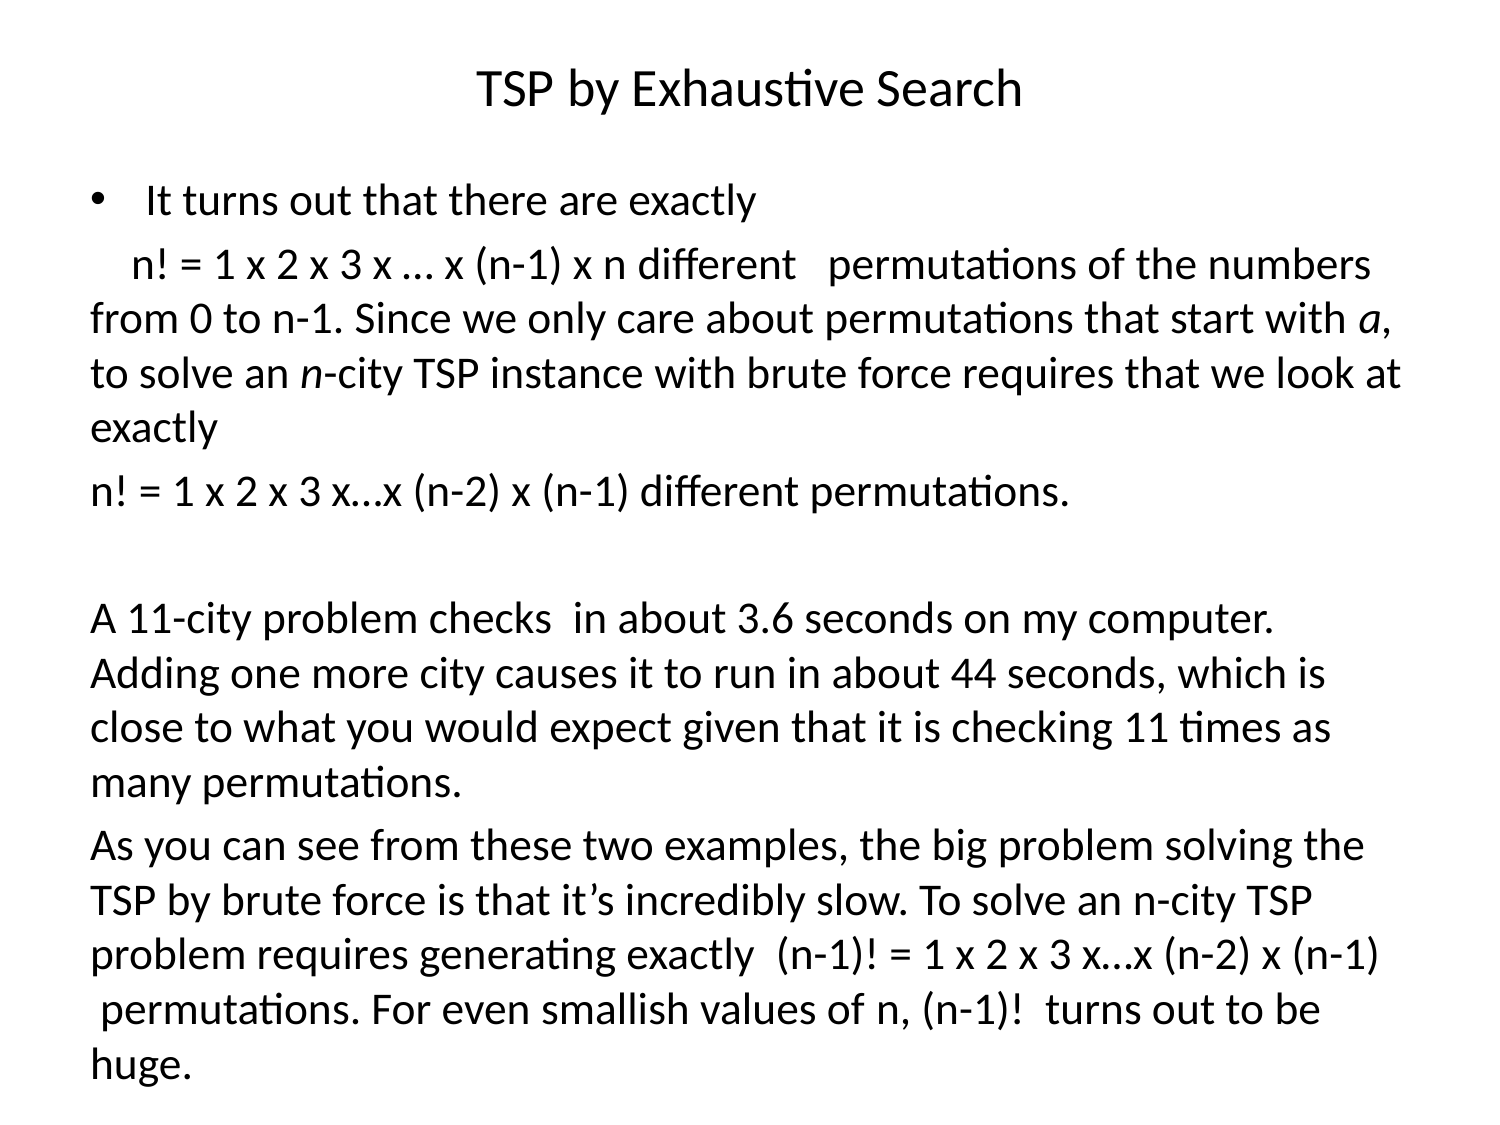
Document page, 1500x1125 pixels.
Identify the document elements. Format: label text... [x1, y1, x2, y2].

title TSP by Exhaustive Search [75, 45, 1425, 125]
list It turns out that there are exactly n! = 1 x 2 x 3 x … x (n-1) x n different permutations of the numbers from 0 to n-1. Since we only care about permutations that start with a, to solve an n-city TSP instance with brute force requires that we look at exactly n! = 1 x 2 x 3 x…x (n-2) x (n-1) different permutations. A 11-city problem checks in about 3.6 seconds on my computer. Adding one more city causes it to run in about 44 seconds, which is close to what you would expect given that it is checking 11 times as many permutations. As you can see from these two examples, the big problem solving the TSP by brute force is that it’s incredibly slow. To solve an n-city TSP problem requires generating exactly (n-1)! = 1 x 2 x 3 x…x (n-2) x (n-1) permutations. For even smallish values of n, (n-1)! turns out to be huge. [75, 162, 1425, 1100]
